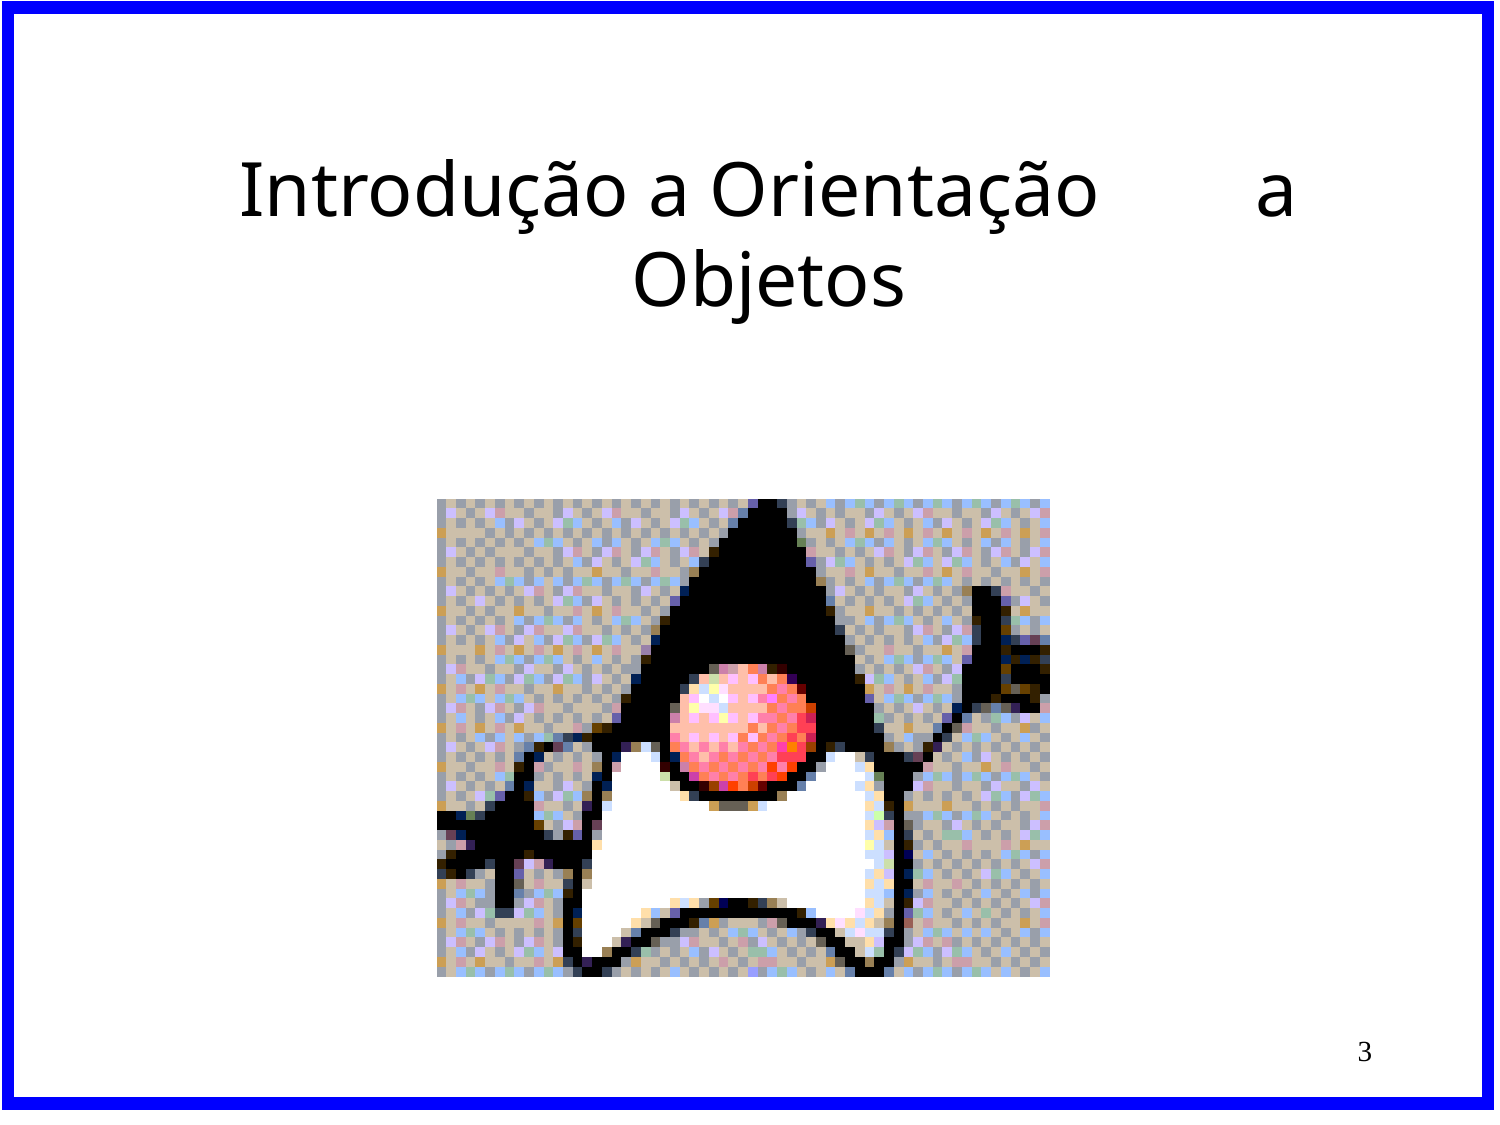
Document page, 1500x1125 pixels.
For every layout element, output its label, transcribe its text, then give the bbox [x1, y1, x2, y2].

text_box ‹#› [1074, 1024, 1388, 1100]
picture [437, 499, 1051, 977]
title Introdução a Orientação a Objetos [99, 125, 1438, 338]
